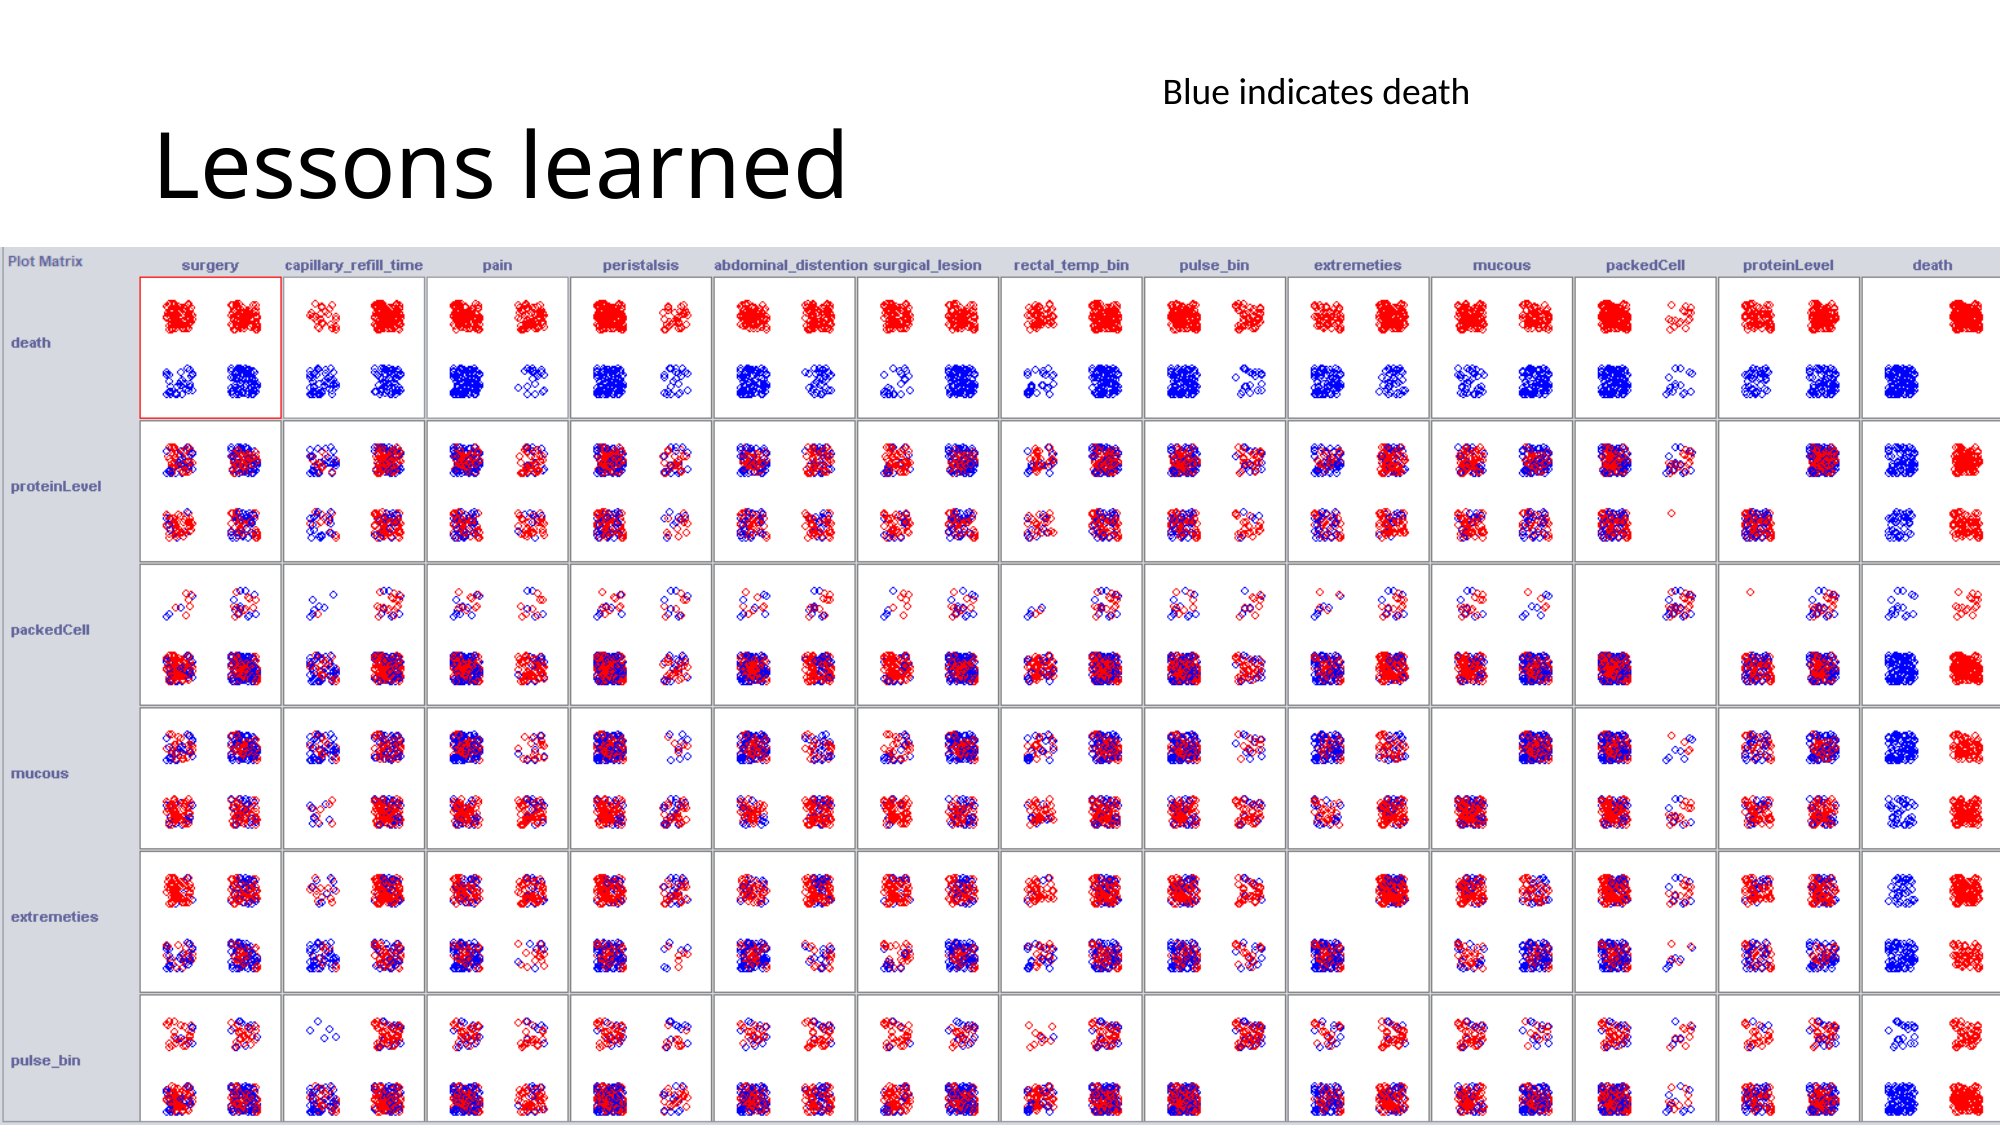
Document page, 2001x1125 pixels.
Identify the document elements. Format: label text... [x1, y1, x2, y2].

text_box Blue indicates death [1147, 59, 2000, 120]
picture [0, 247, 2000, 1125]
title Lessons learned [137, 59, 1863, 247]
